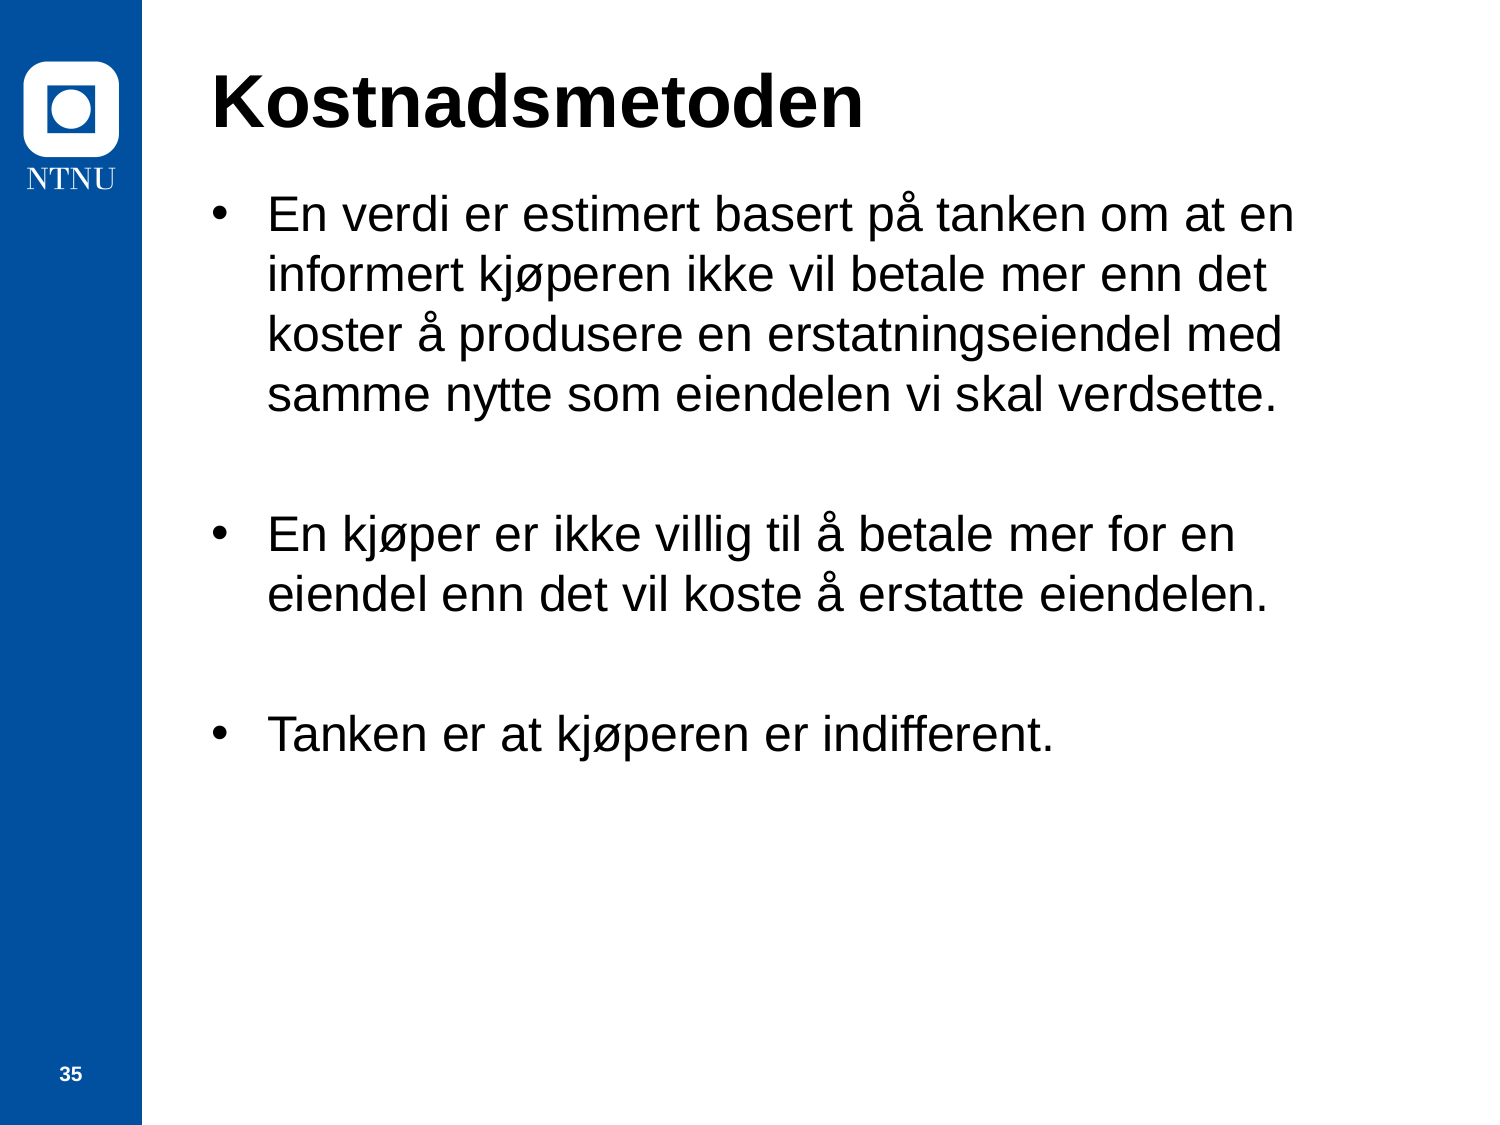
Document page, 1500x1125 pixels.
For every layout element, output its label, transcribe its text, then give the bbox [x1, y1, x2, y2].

list En verdi er estimert basert på tanken om at en informert kjøperen ikke vil betale mer enn det koster å produsere en erstatningseiendel med samme nytte som eiendelen vi skal verdsette. En kjøper er ikke villig til å betale mer for en eiendel enn det vil koste å erstatte eiendelen. Tanken er at kjøperen er indifferent. [195, 174, 1412, 1054]
picture [0, 0, 142, 1125]
title Kostnadsmetoden [195, 45, 1412, 152]
